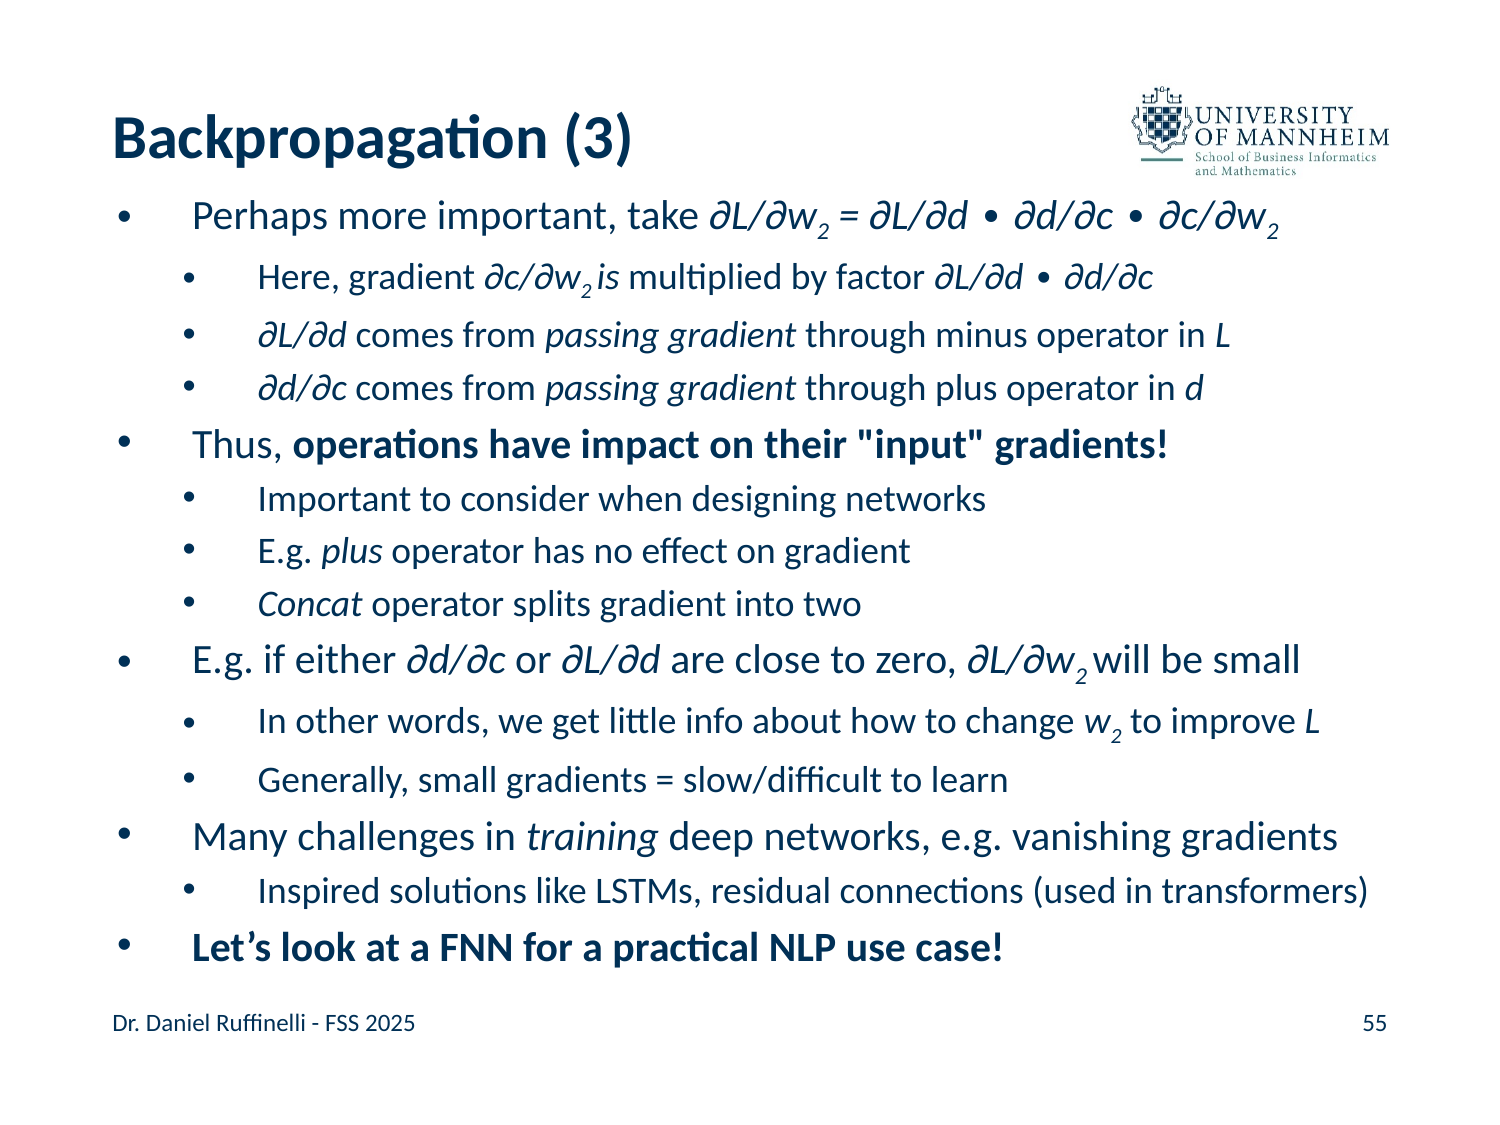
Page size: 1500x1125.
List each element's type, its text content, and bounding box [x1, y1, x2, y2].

picture [1095, 57, 1425, 211]
list Perhaps more important, take ∂L/∂w2 = ∂L/∂d ∙ ∂d/∂c ∙ ∂c/∂w2 Here, gradient ∂c/∂w2 is multiplied by factor ∂L/∂d ∙ ∂d/∂c ∂L/∂d comes from passing gradient through minus operator in L ∂d/∂c comes from passing gradient through plus operator in d Thus, operations have impact on their "input" gradients! Important to consider when designing networks E.g. plus operator has no effect on gradient Concat operator splits gradient into two E.g. if either ∂d/∂c or ∂L/∂d are close to zero, ∂L/∂w2 will be small In other words, we get little info about how to change w2 to improve L Generally, small gradients = slow/difficult to learn Many challenges in training deep networks, e.g. vanishing gradients Inspired solutions like LSTMs, residual connections (used in transformers) Let’s look at a FNN for a practical NLP use case! [117, 187, 1393, 1011]
footer Dr. Daniel Ruffinelli - FSS 2025 [112, 1006, 588, 1036]
slide_number 55 [1214, 1006, 1388, 1036]
title Backpropagation (3) [112, 95, 1011, 283]
